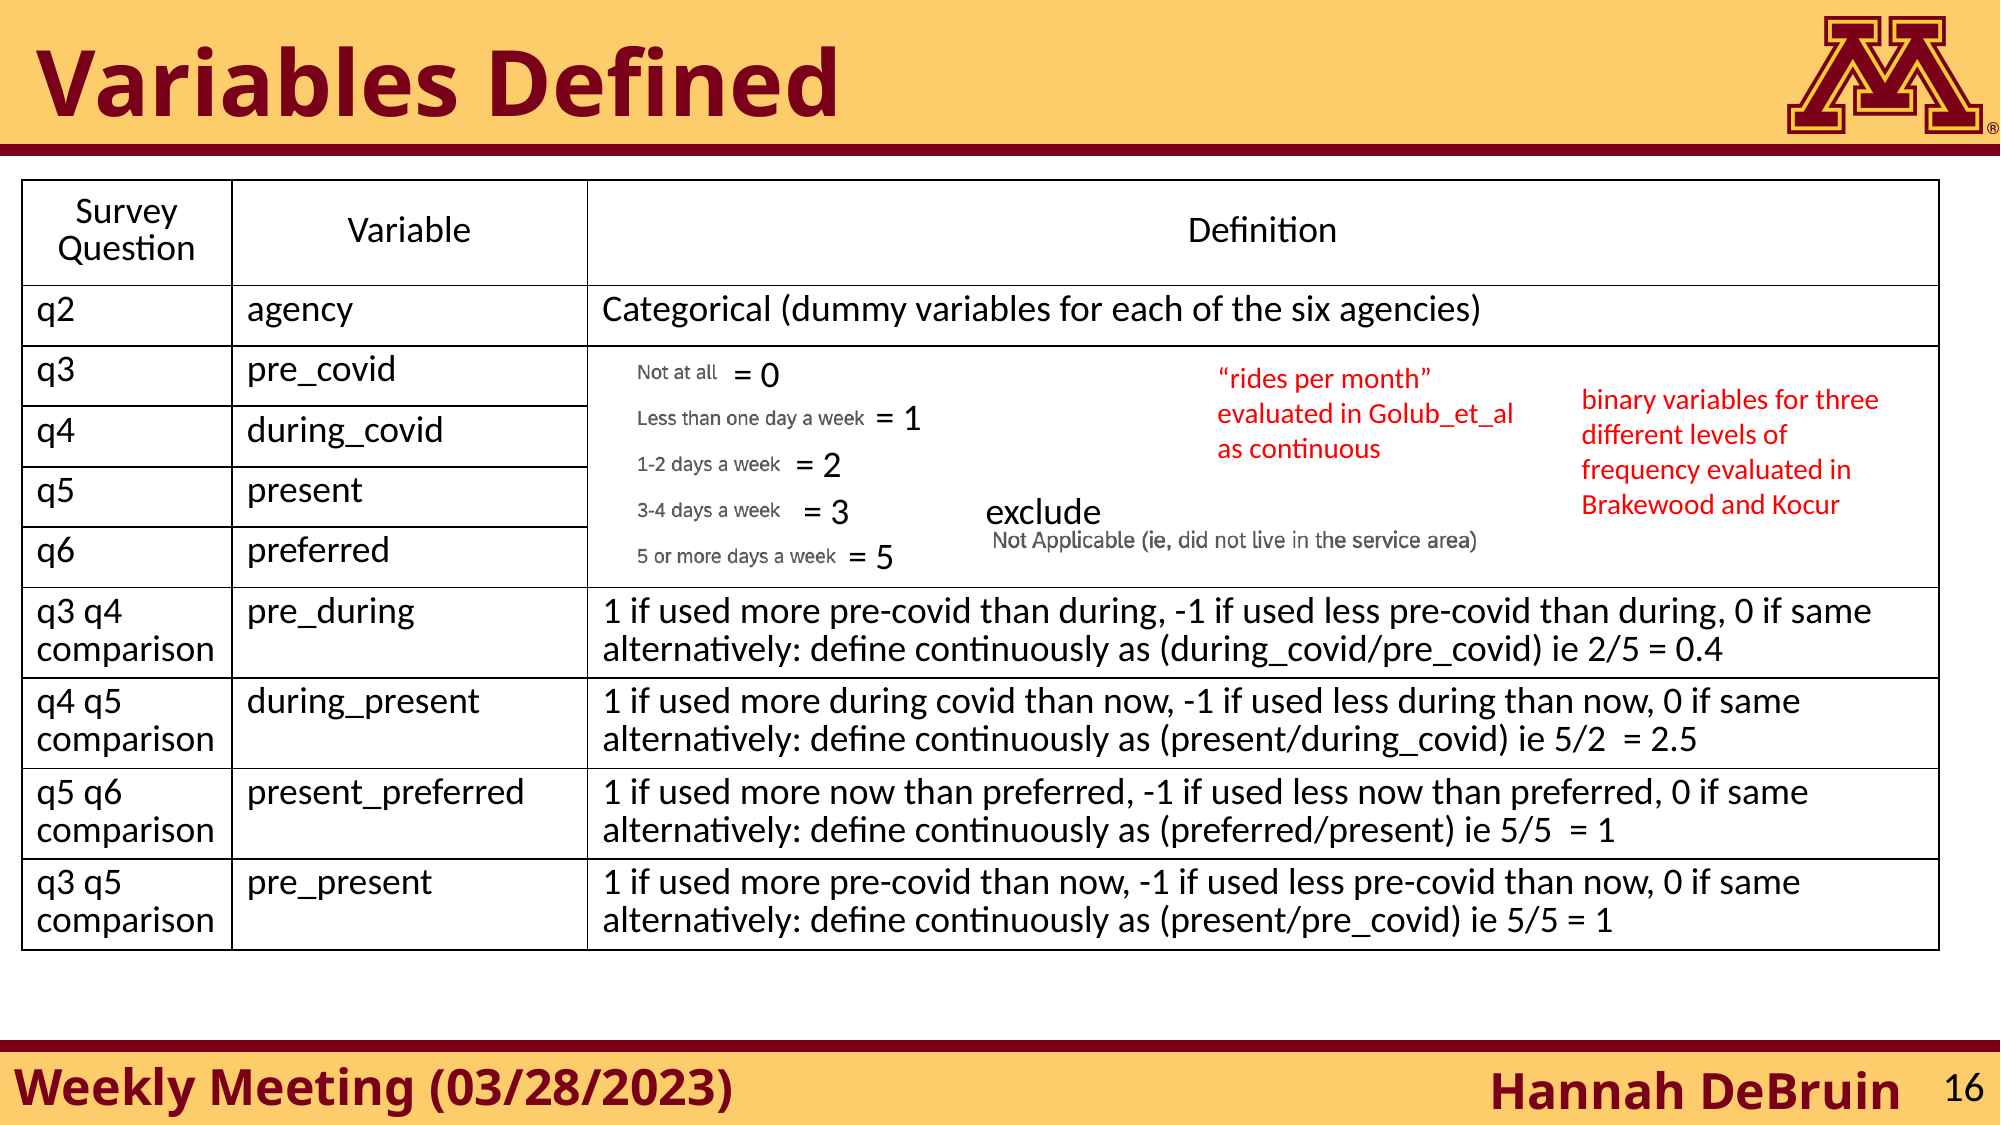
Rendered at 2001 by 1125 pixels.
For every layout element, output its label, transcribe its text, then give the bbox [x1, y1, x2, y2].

table_cell pre_during [233, 588, 587, 677]
text_box Variables Defined [21, 29, 1749, 144]
table_cell q4 [23, 407, 231, 466]
table_cell during_present [233, 679, 587, 768]
picture [1786, 14, 2000, 136]
text_box “rides per month” evaluated in Golub_et_al as continuous [1202, 351, 1541, 472]
table_cell during_covid [233, 407, 587, 466]
table_cell q6 [23, 528, 231, 587]
text_box Hannah DeBruin [1249, 1053, 1550, 1125]
table_header Variable [233, 181, 587, 285]
table_header Survey Question [23, 181, 231, 285]
text_box binary variables for three different levels of frequency evaluated in Brakewood and Kocur [1566, 372, 1905, 528]
table_cell q3 q4 comparison [23, 588, 231, 677]
table_cell agency [233, 286, 587, 345]
text_box [0, 1052, 1550, 1125]
table_header Definition [588, 181, 1938, 285]
table_cell 1 if used more pre-covid than now, -1 if used less pre-covid than now, 0 if same alternatively: define continuously as (present/pre_covid) ie 5/5 = 1 [588, 860, 1938, 949]
table_cell pre_covid [233, 347, 587, 405]
table_cell [588, 347, 1938, 587]
table_cell 1 if used more now than preferred, -1 if used less now than preferred, 0 if same alternatively: define continuously as (preferred/present) ie 5/5 = 1 [588, 769, 1938, 858]
table_cell q2 [23, 286, 231, 345]
table_cell q4 q5 comparison [23, 679, 231, 768]
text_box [629, 342, 1022, 586]
table_cell 1 if used more during covid than now, -1 if used less during than now, 0 if same alternatively: define continuously as (present/during_covid) ie 5/2 = 2.5 [588, 679, 1938, 768]
table_cell preferred [233, 528, 587, 587]
table_cell q5 [23, 468, 231, 526]
table_cell present [233, 468, 587, 526]
table_cell present_preferred [233, 769, 587, 858]
table_cell Categorical (dummy variables for each of the six agencies) [588, 286, 1938, 345]
table_cell q3 [23, 347, 231, 405]
table_cell 1 if used more pre-covid than during, -1 if used less pre-covid than during, 0 if same alternatively: define continuously as (during_covid/pre_covid) ie 2/5 = 0.4 [588, 588, 1938, 677]
text_box Weekly Meeting (03/28/2023) [0, 1053, 1000, 1125]
picture [990, 516, 1487, 565]
text_box [0, 0, 2000, 144]
text_box exclude [1022, 479, 1132, 516]
table_cell q5 q6 comparison [23, 769, 231, 858]
table_cell q3 q5 comparison [23, 860, 231, 949]
table_cell pre_present [233, 860, 587, 949]
slide_number 16 [1550, 1052, 2000, 1125]
